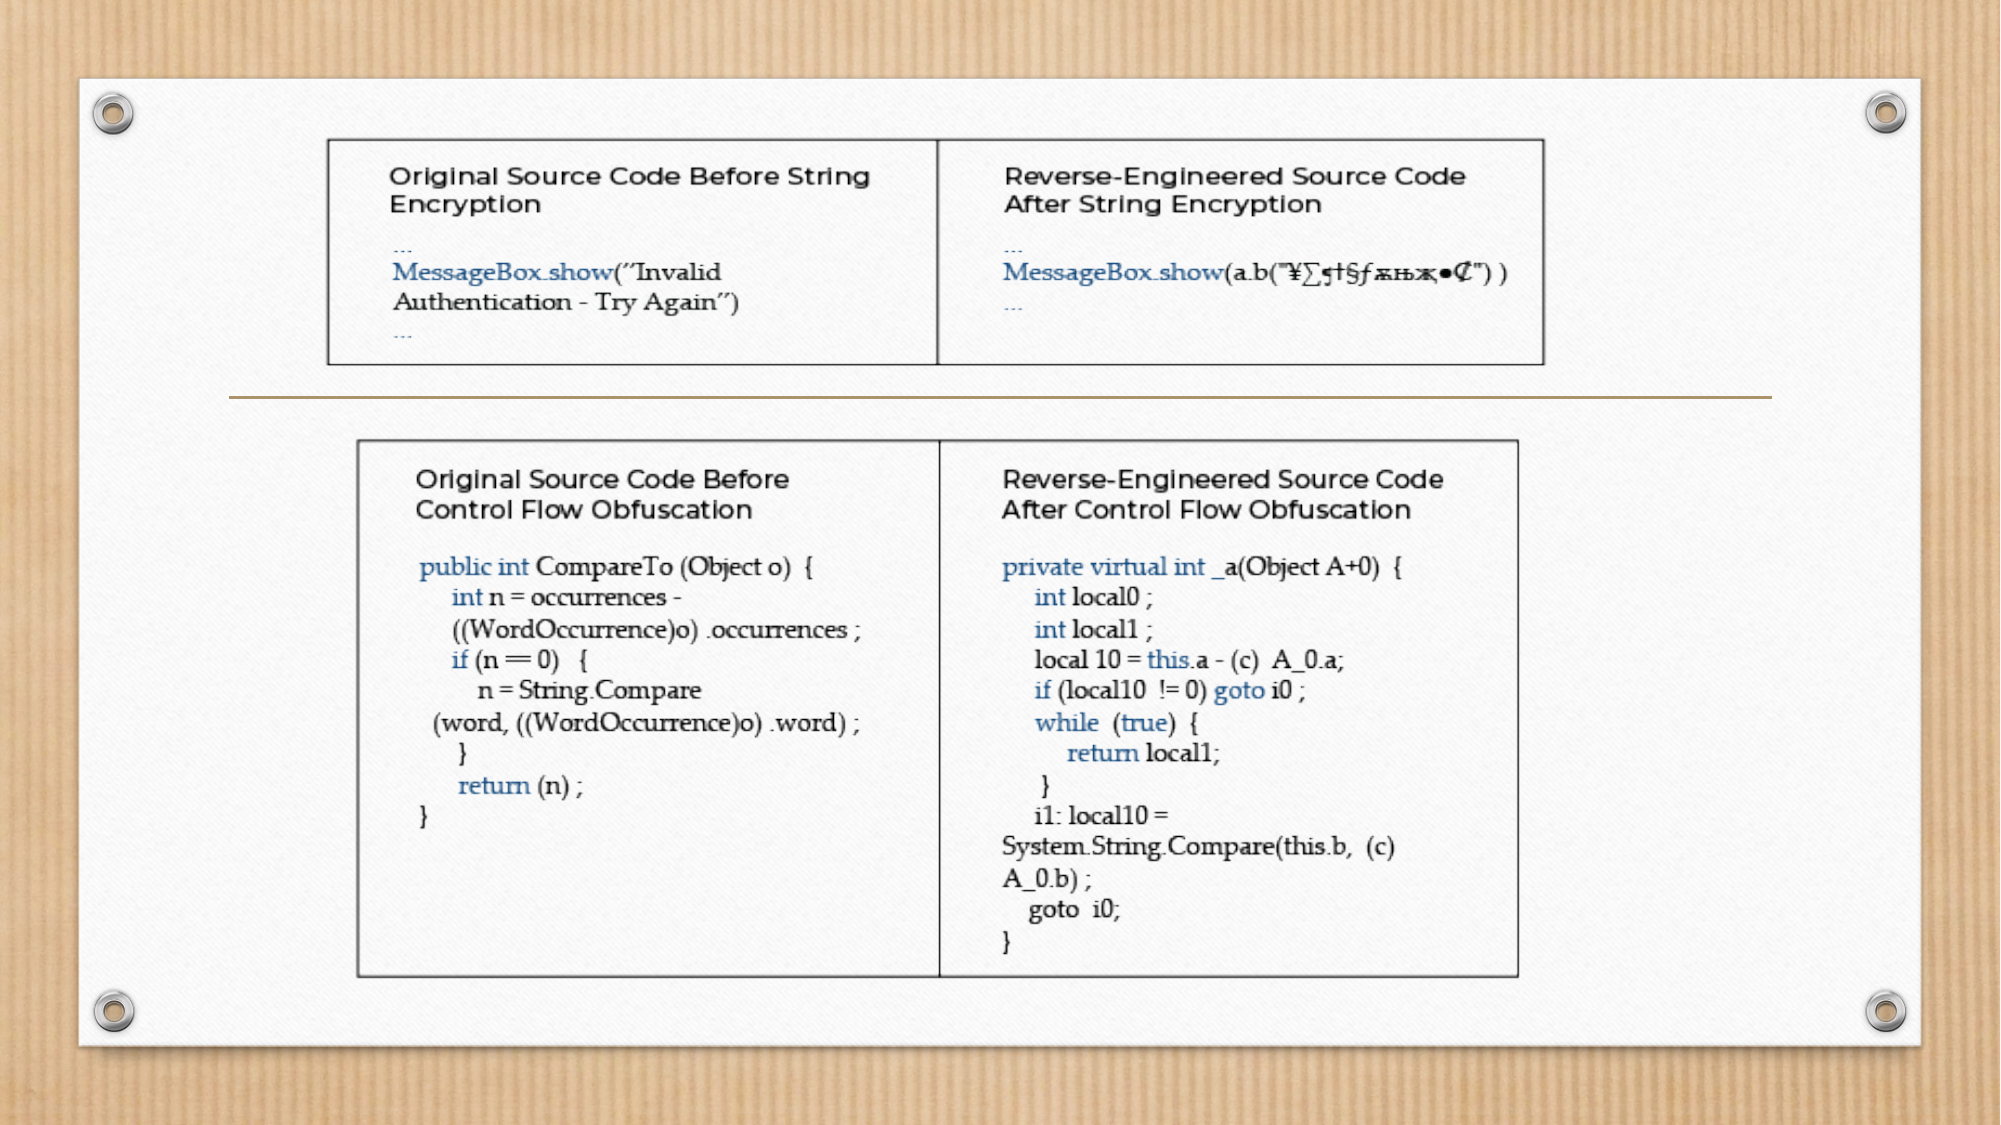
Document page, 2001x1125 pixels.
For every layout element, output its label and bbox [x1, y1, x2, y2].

picture [0, 0, 2001, 1125]
list [273, 406, 1600, 1018]
